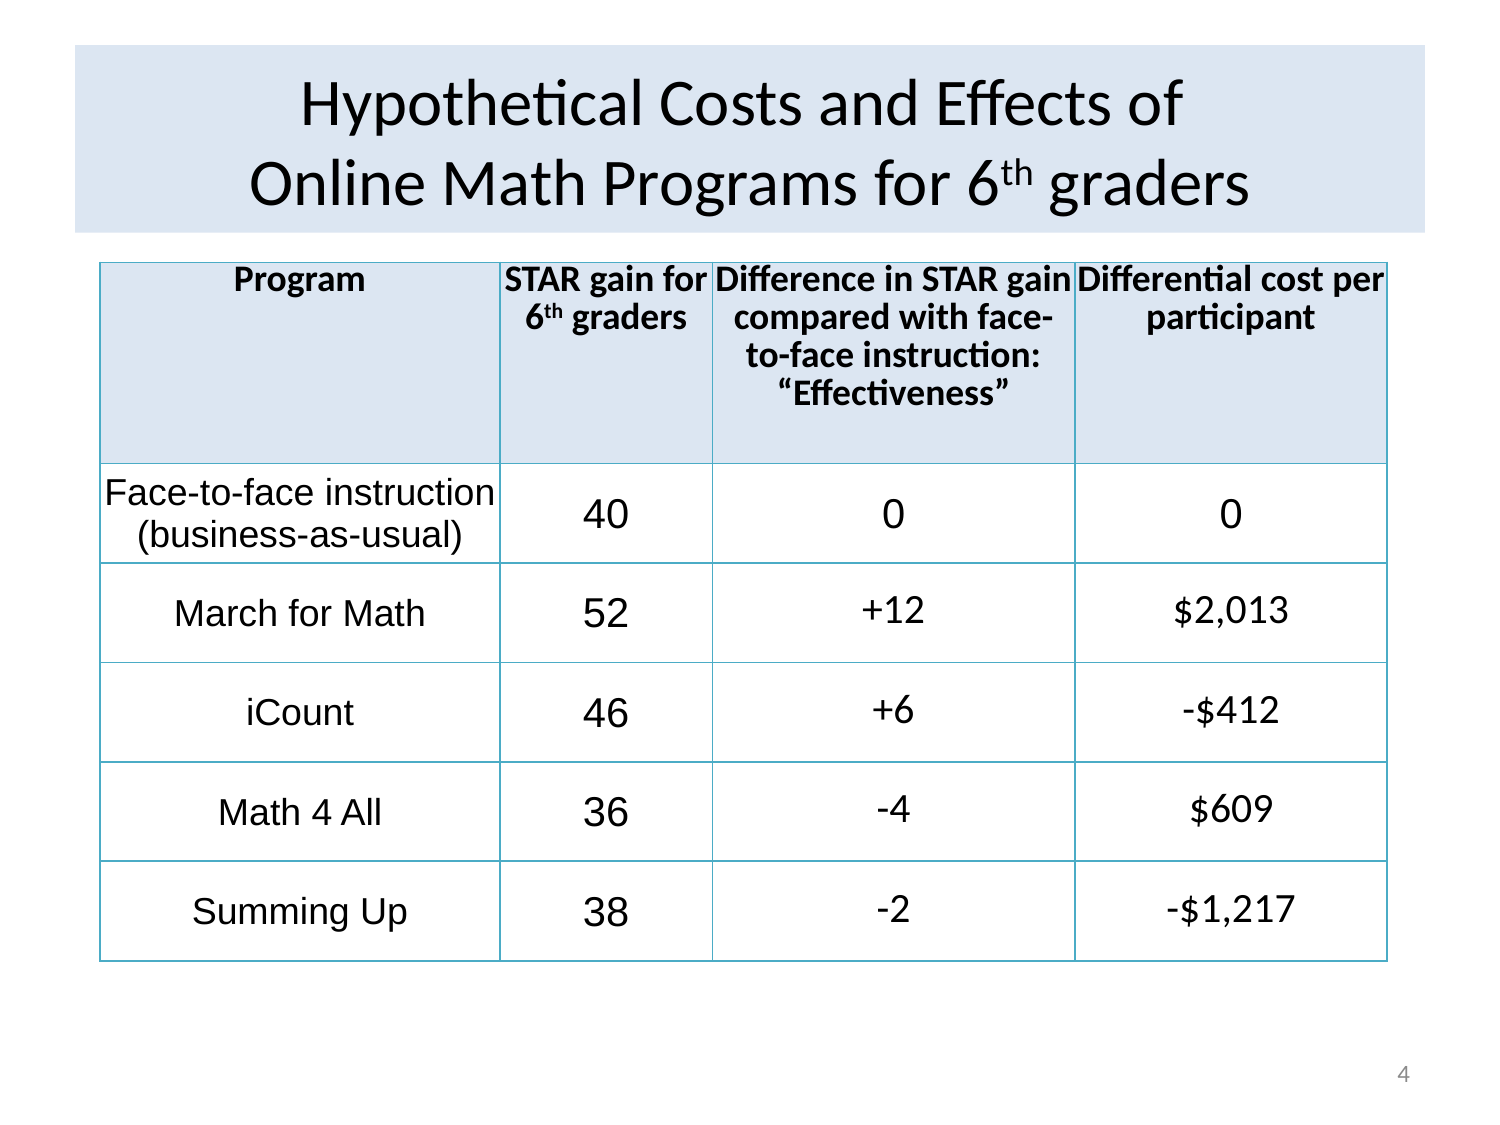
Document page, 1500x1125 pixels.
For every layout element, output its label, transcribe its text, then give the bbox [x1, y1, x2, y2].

table_cell -$1,217 [1076, 862, 1386, 960]
table_cell Math 4 All [101, 763, 499, 860]
table_cell 40 [501, 464, 712, 562]
table_cell $2,013 [1076, 564, 1386, 662]
table_header Differential cost per participant [1076, 263, 1386, 463]
slide_number 3 [1074, 1042, 1425, 1103]
table_cell 0 [1076, 464, 1386, 562]
table_cell -4 [713, 763, 1074, 860]
table_cell 38 [501, 862, 712, 960]
table_header STAR gain for 6th graders [501, 263, 712, 463]
table_cell -2 [713, 862, 1074, 960]
table_cell 0 [713, 464, 1074, 562]
table_header Difference in STAR gain compared with face-to-face instruction: “Effectiveness” [713, 263, 1074, 463]
table_cell March for Math [101, 564, 499, 662]
table_cell Summing Up [101, 862, 499, 960]
table_cell -$412 [1076, 663, 1386, 761]
table_cell Face-to-face instruction (business-as-usual) [101, 464, 499, 562]
table_cell +12 [713, 564, 1074, 662]
table_header Program [101, 263, 499, 463]
table_cell 36 [501, 763, 712, 860]
table_cell $609 [1076, 763, 1386, 860]
table_cell iCount [101, 663, 499, 761]
title Hypothetical Costs and Effects of Online Math Programs for 6th graders [75, 45, 1425, 233]
table_cell +6 [713, 663, 1074, 761]
table_cell 46 [501, 663, 712, 761]
table_cell 52 [501, 564, 712, 662]
